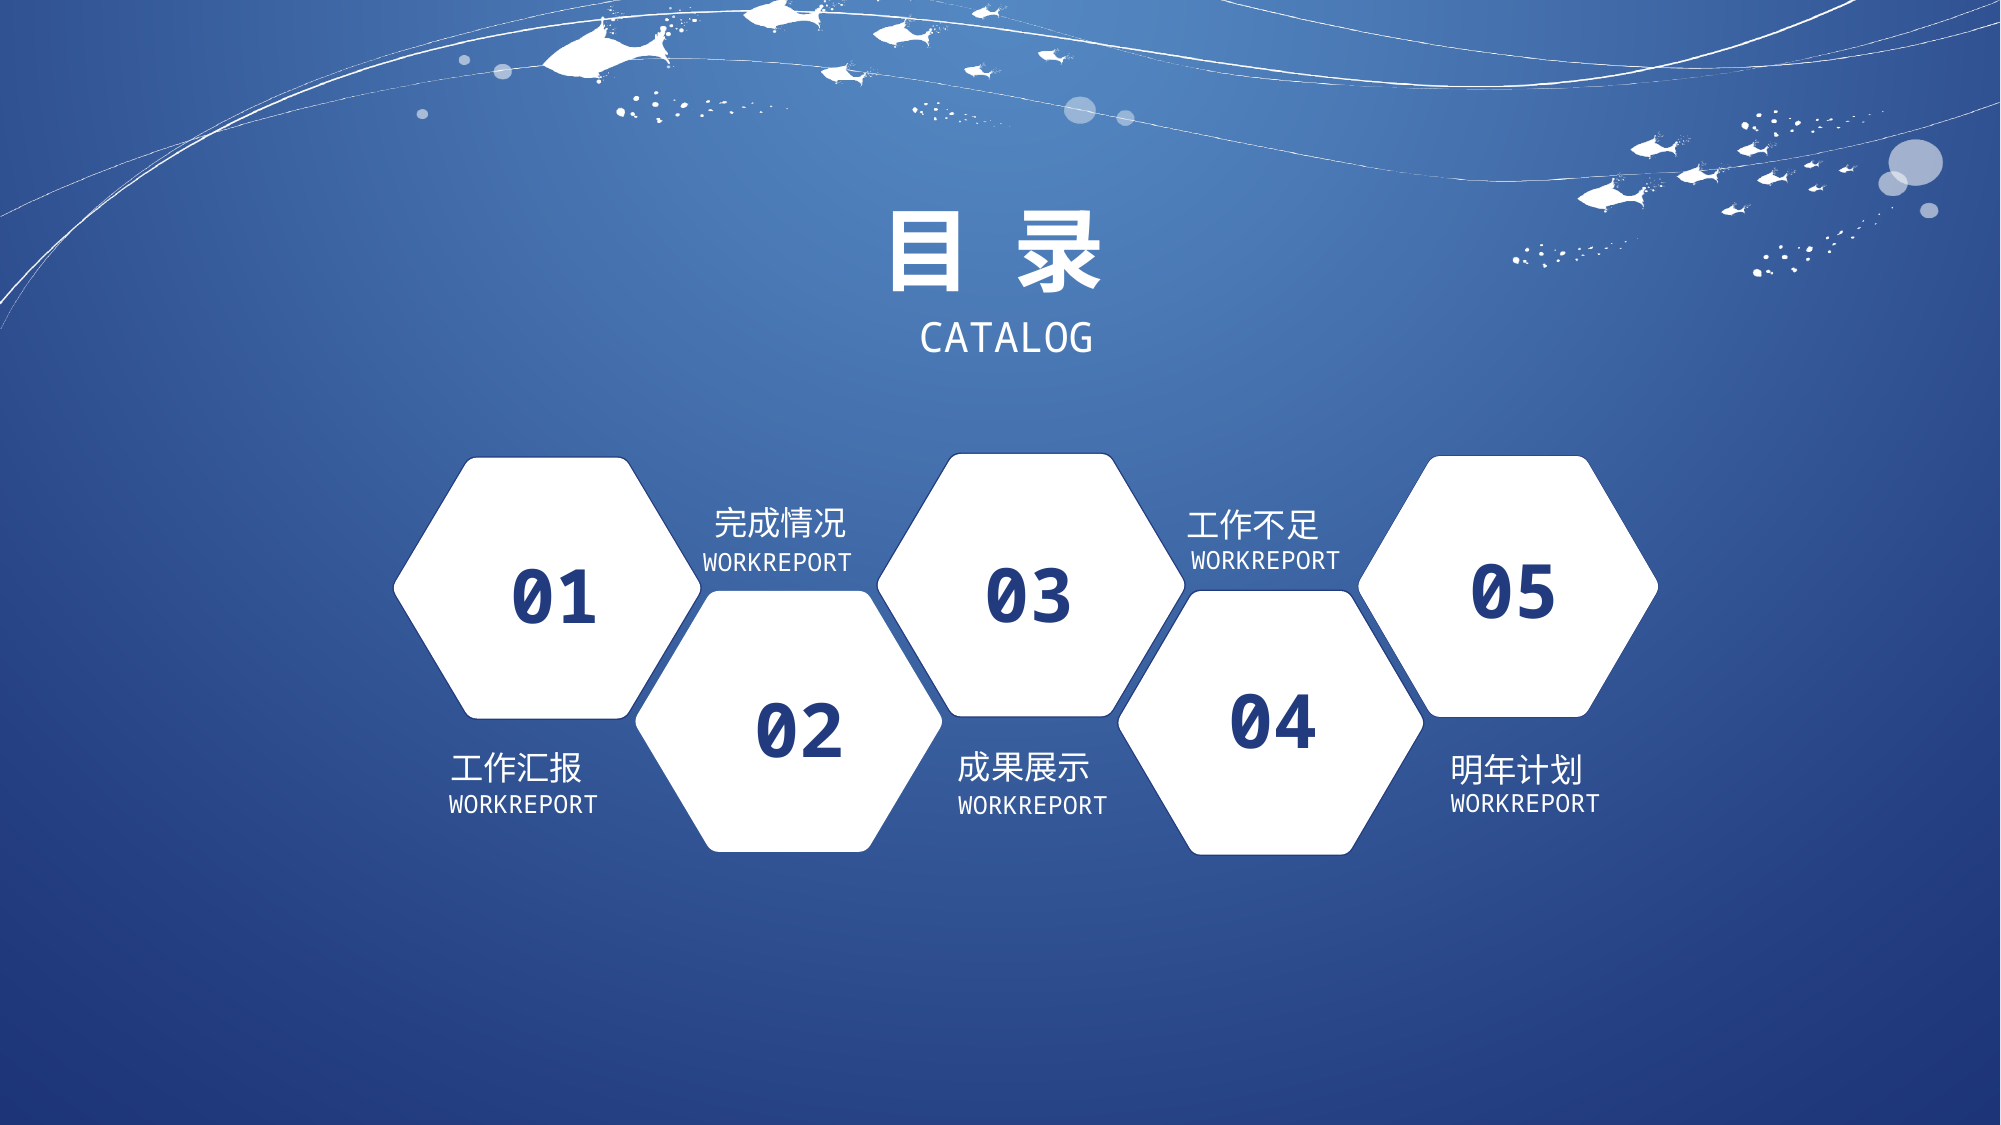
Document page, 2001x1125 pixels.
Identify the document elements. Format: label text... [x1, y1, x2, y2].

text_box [1356, 455, 1660, 718]
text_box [687, 495, 942, 585]
picture [0, 0, 2001, 1125]
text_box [1171, 496, 1356, 583]
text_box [433, 739, 670, 827]
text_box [1435, 741, 1659, 826]
text_box CATALOG [893, 329, 1119, 367]
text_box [391, 456, 703, 720]
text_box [1116, 589, 1426, 856]
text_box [634, 590, 943, 852]
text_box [875, 452, 1187, 718]
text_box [943, 738, 1169, 828]
